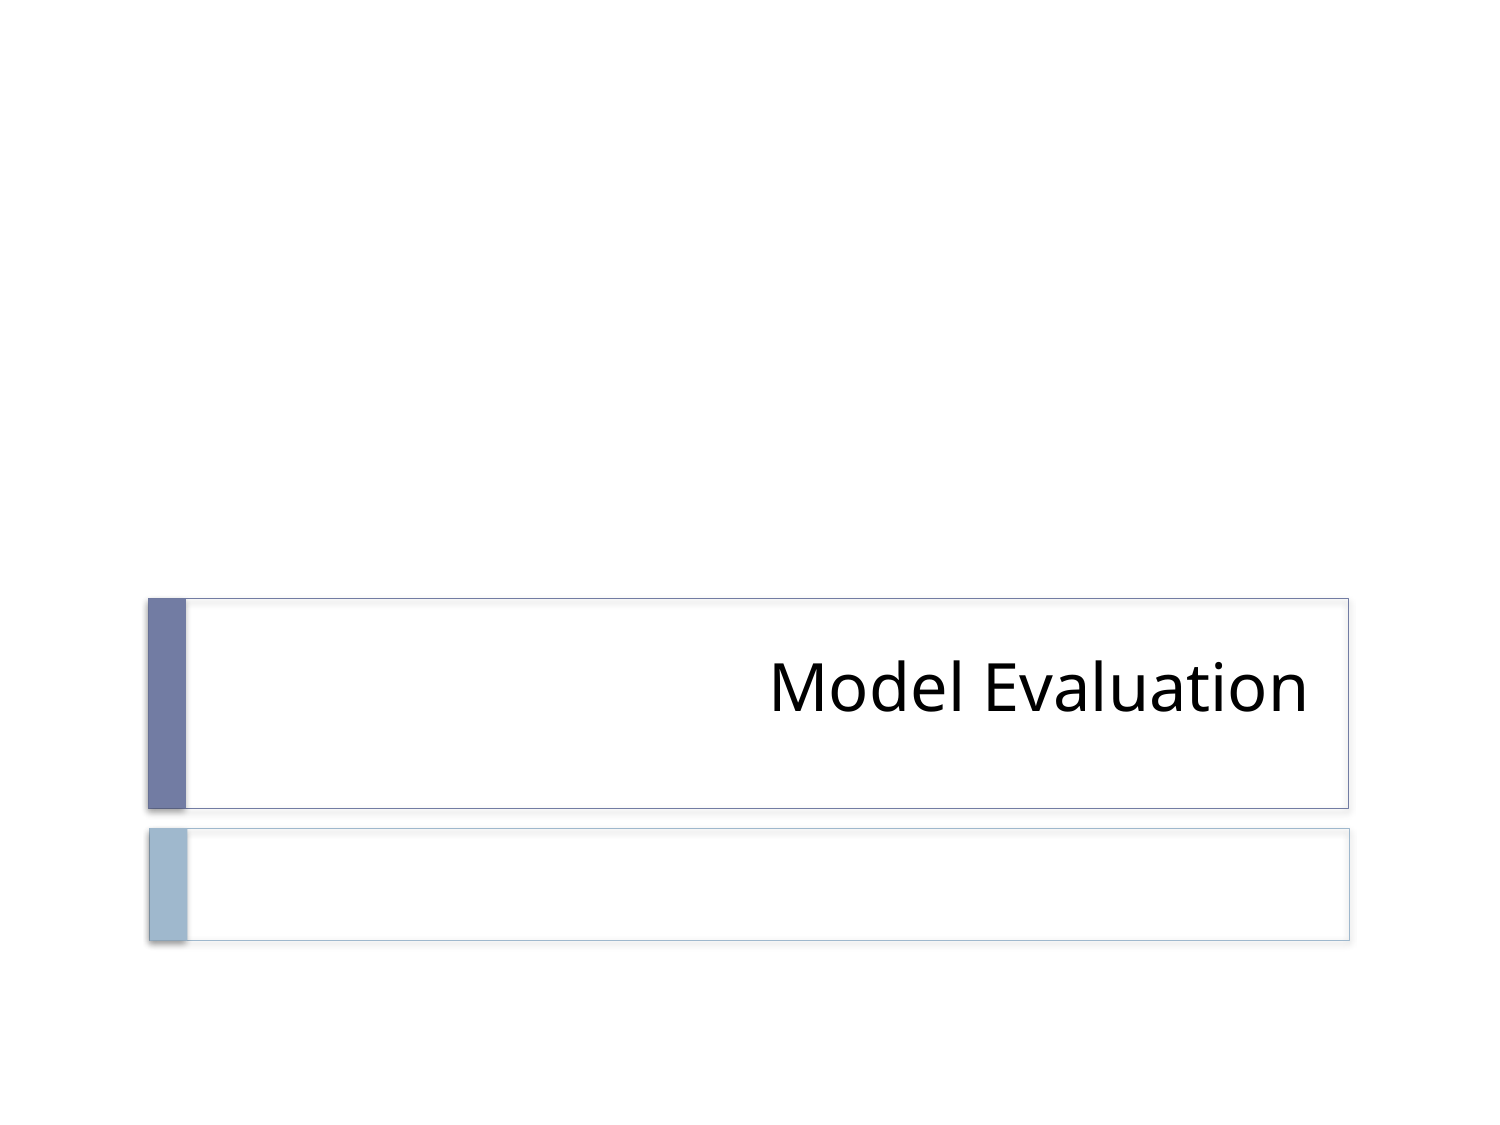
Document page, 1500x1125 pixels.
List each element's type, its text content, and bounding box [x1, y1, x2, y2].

title Model Evaluation [200, 637, 1325, 800]
